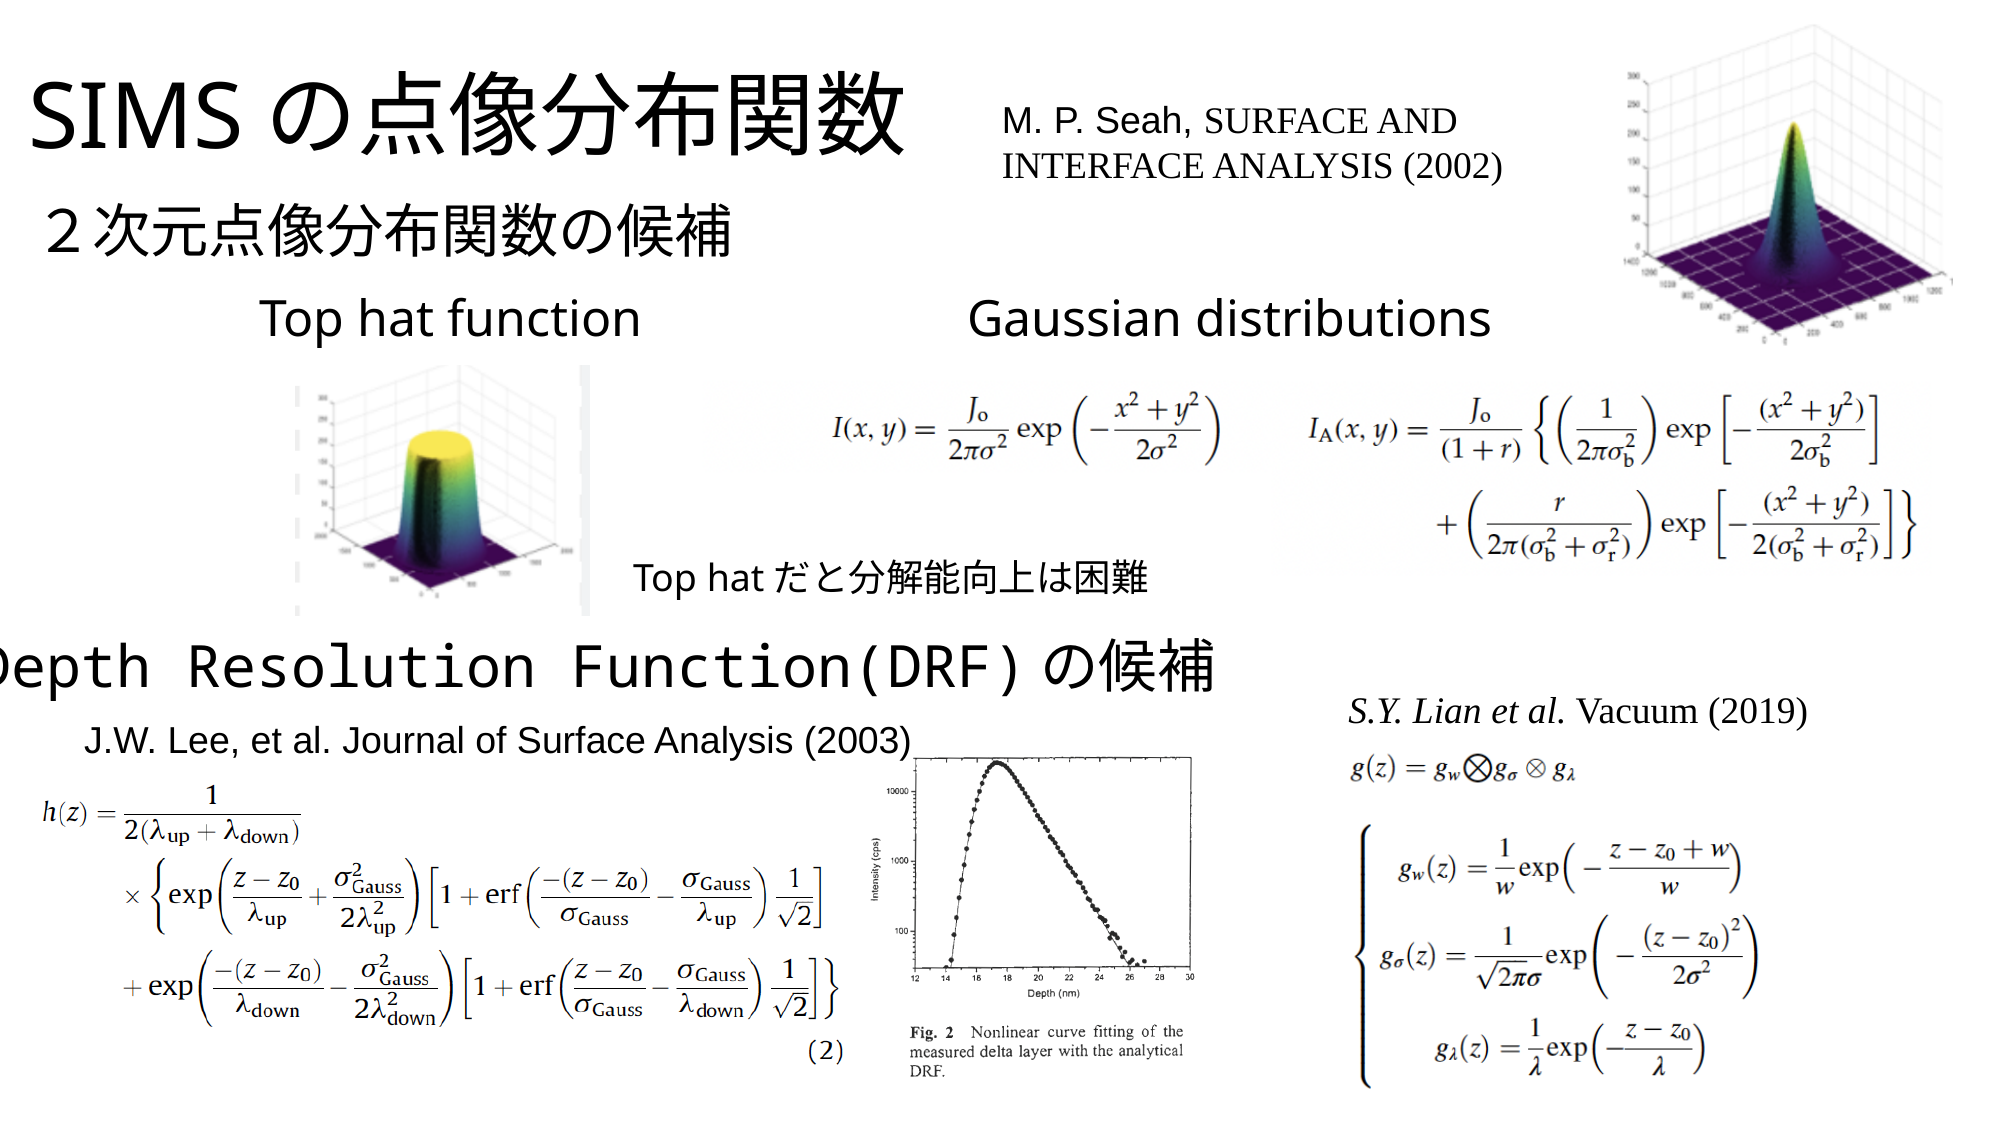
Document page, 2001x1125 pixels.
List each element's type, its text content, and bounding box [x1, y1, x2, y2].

text_box Top hat function Gaussian distributions [244, 278, 1508, 354]
picture [15, 749, 1212, 1091]
text_box J.W. Lee, et al. Journal of Surface Analysis (2003) [69, 708, 931, 769]
picture [1623, 11, 1953, 366]
picture [1335, 728, 2000, 1104]
title SIMSの点像分布関数 [13, 10, 1739, 228]
picture [295, 365, 590, 617]
text_box Depth Resolution Function(DRF)の候補 [0, 621, 1244, 707]
text_box S.Y. Lian et al. Vacuum (2019) [1333, 678, 1871, 739]
text_box ２次元点像分布関数の候補 [19, 187, 749, 272]
text_box M. P. Seah, SURFACE AND INTERFACE ANALYSIS (2002) [987, 88, 1587, 194]
picture [702, 380, 1933, 576]
text_box Top hatだと分解能向上は困難 [618, 546, 1164, 607]
